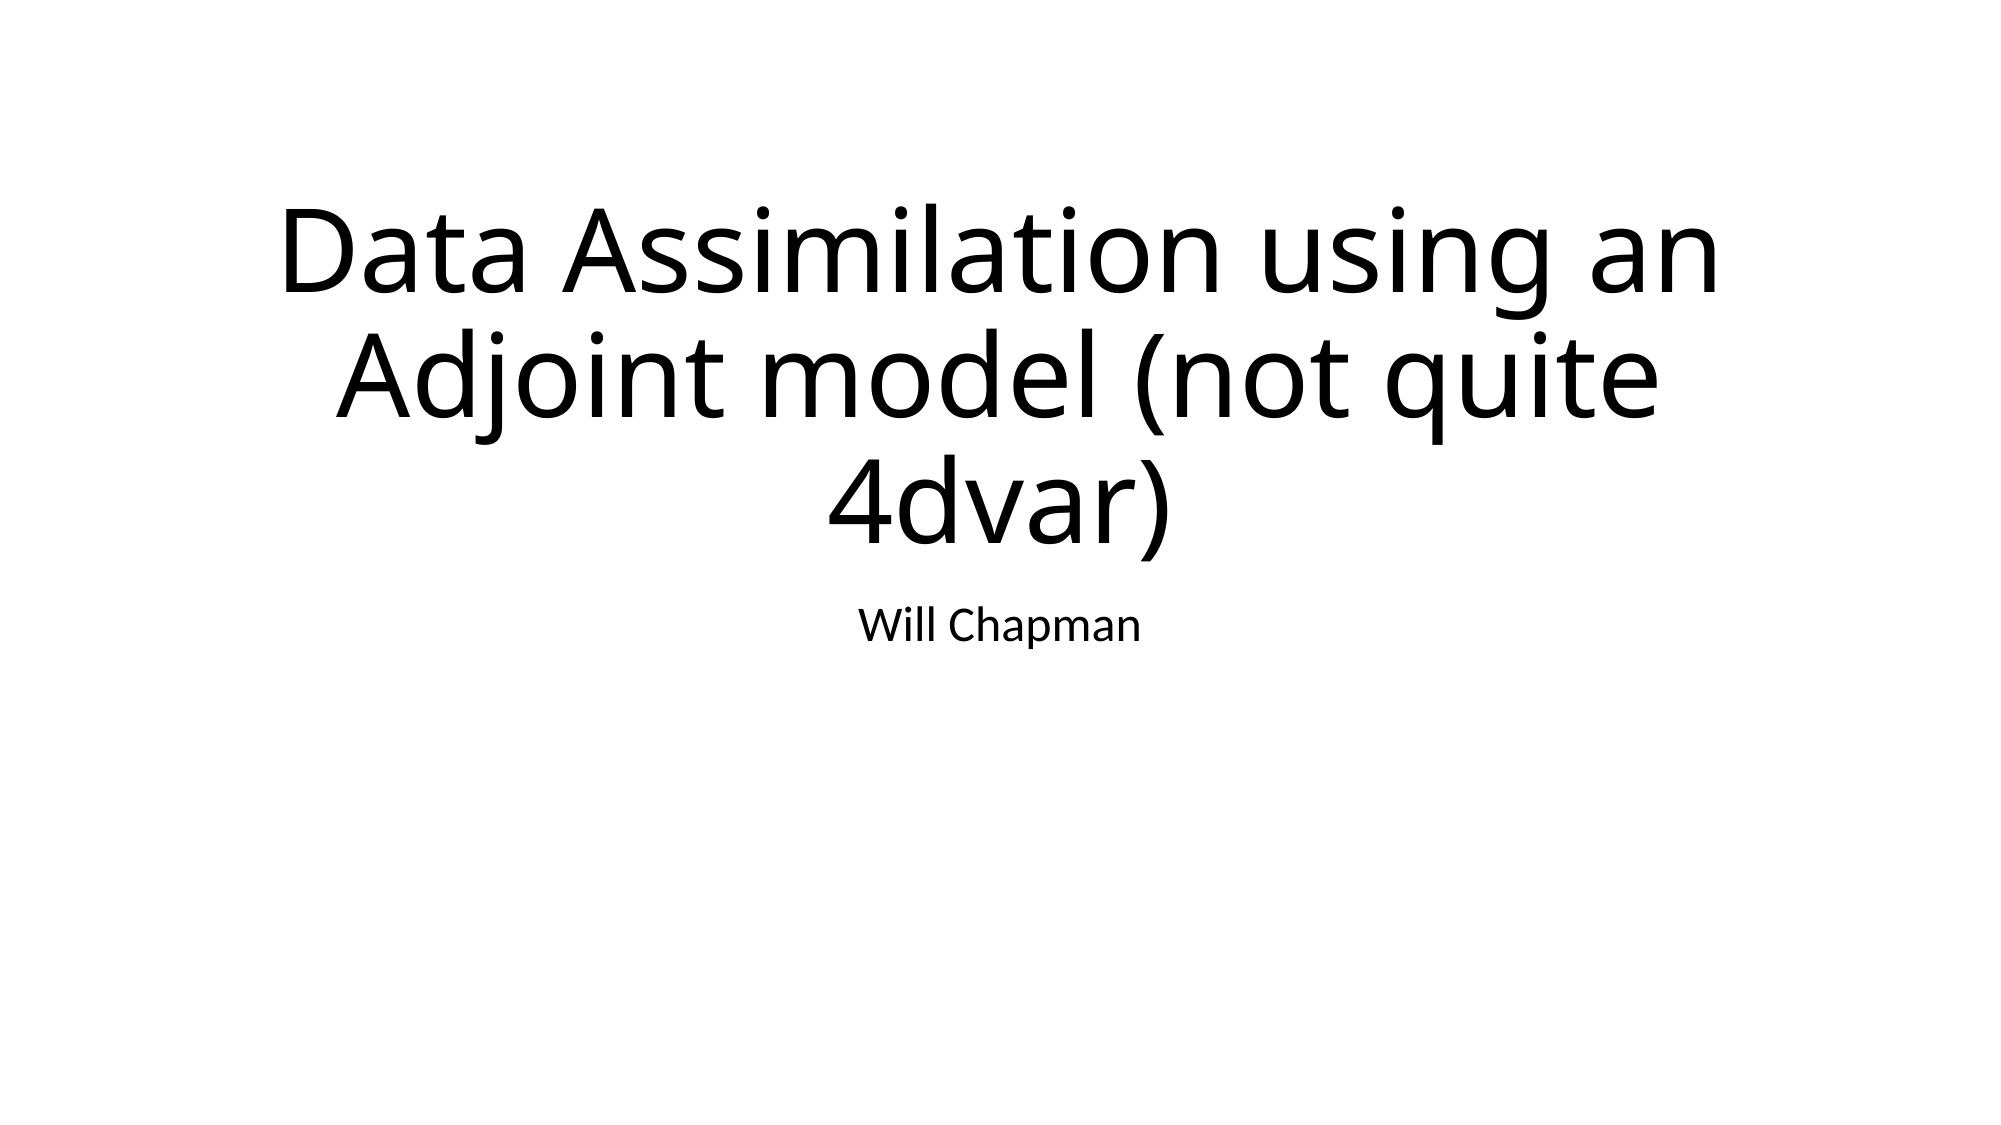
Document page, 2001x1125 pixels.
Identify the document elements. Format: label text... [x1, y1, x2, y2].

title Data Assimilation using an Adjoint model (not quite 4dvar) [249, 184, 1750, 576]
subtitle Will Chapman [249, 590, 1750, 863]
